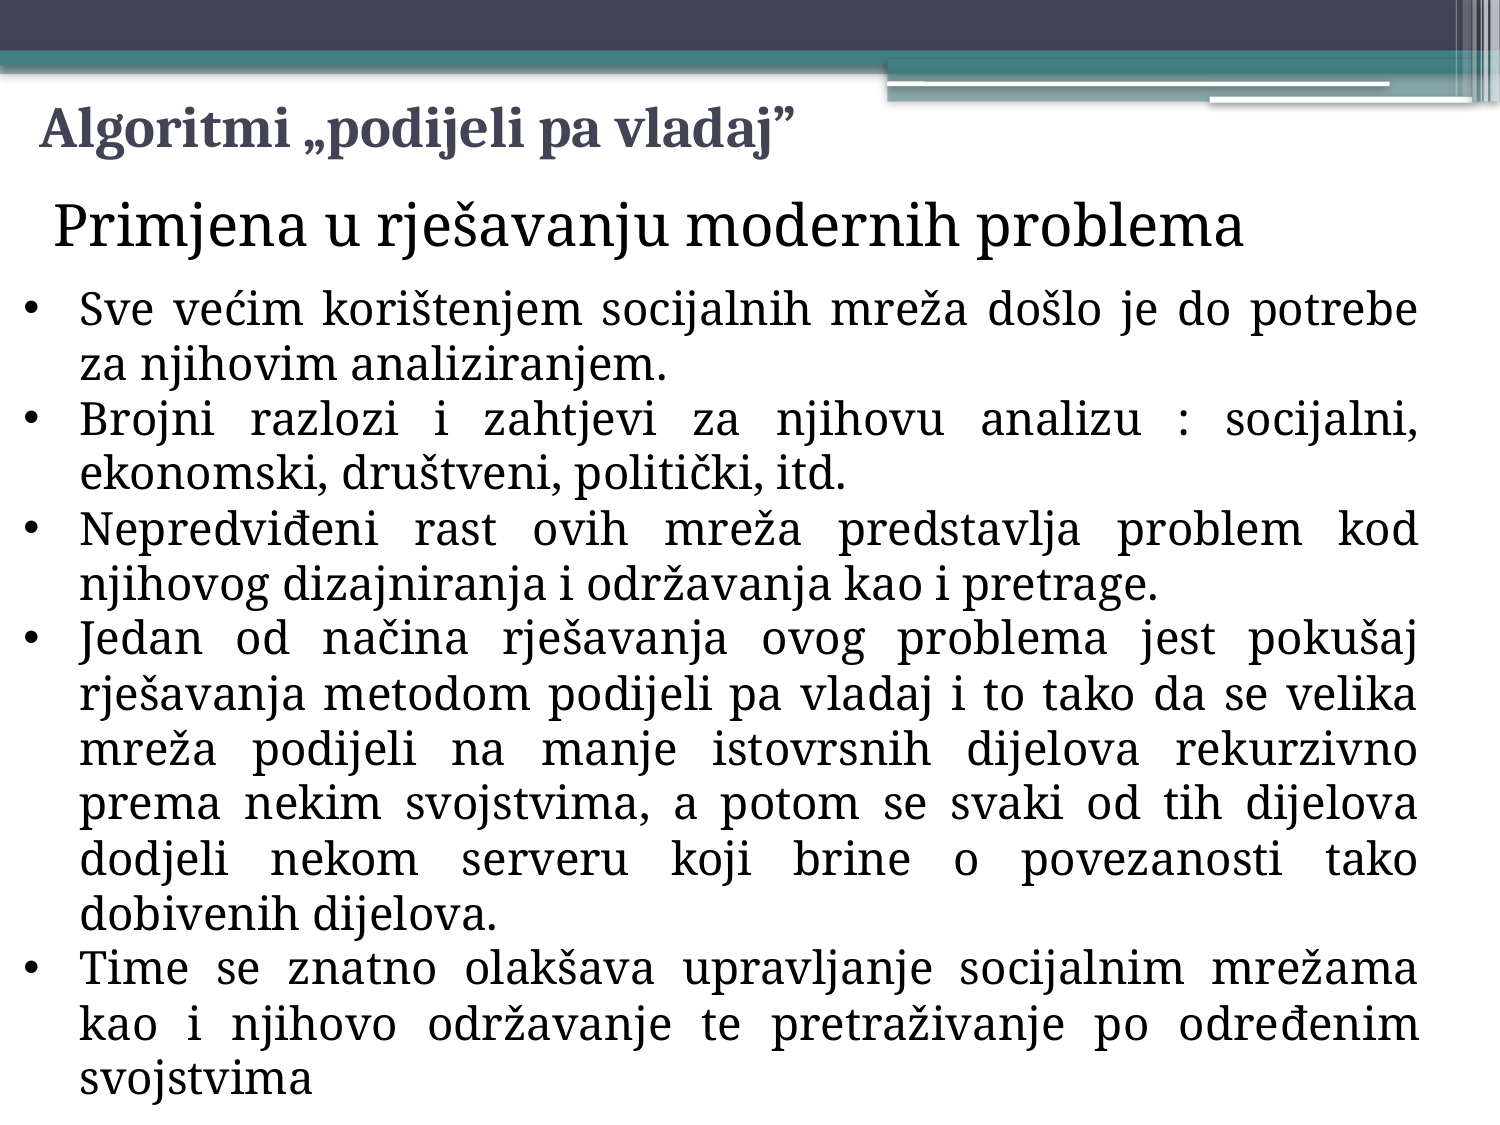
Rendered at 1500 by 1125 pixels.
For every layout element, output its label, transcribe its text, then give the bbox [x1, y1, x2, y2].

list Primjena u rješavanju modernih problema [20, 181, 1500, 1052]
title Algoritmi „podijeli pa vladaj” [25, 59, 1376, 181]
text_box Sve većim korištenjem socijalnih mreža došlo je do potrebe za njihovim analiziranjem. Brojni razlozi i zahtjevi za njihovu analizu : socijalni, ekonomski, društveni, politički, itd. Nepredviđeni rast ovih mreža predstavlja problem kod njihovog dizajniranja i održavanja kao i pretrage. Jedan od načina rješavanja ovog problema jest pokušaj rješavanja metodom podijeli pa vladaj i to tako da se velika mreža podijeli na manje istovrsnih dijelova rekurzivno prema nekim svojstvima, a potom se svaki od tih dijelova dodjeli nekom serveru koji brine o povezanosti tako dobivenih dijelova. Time se znatno olakšava upravljanje socijalnim mrežama kao i njihovo održavanje te pretraživanje po određenim svojstvima [8, 271, 1435, 1112]
